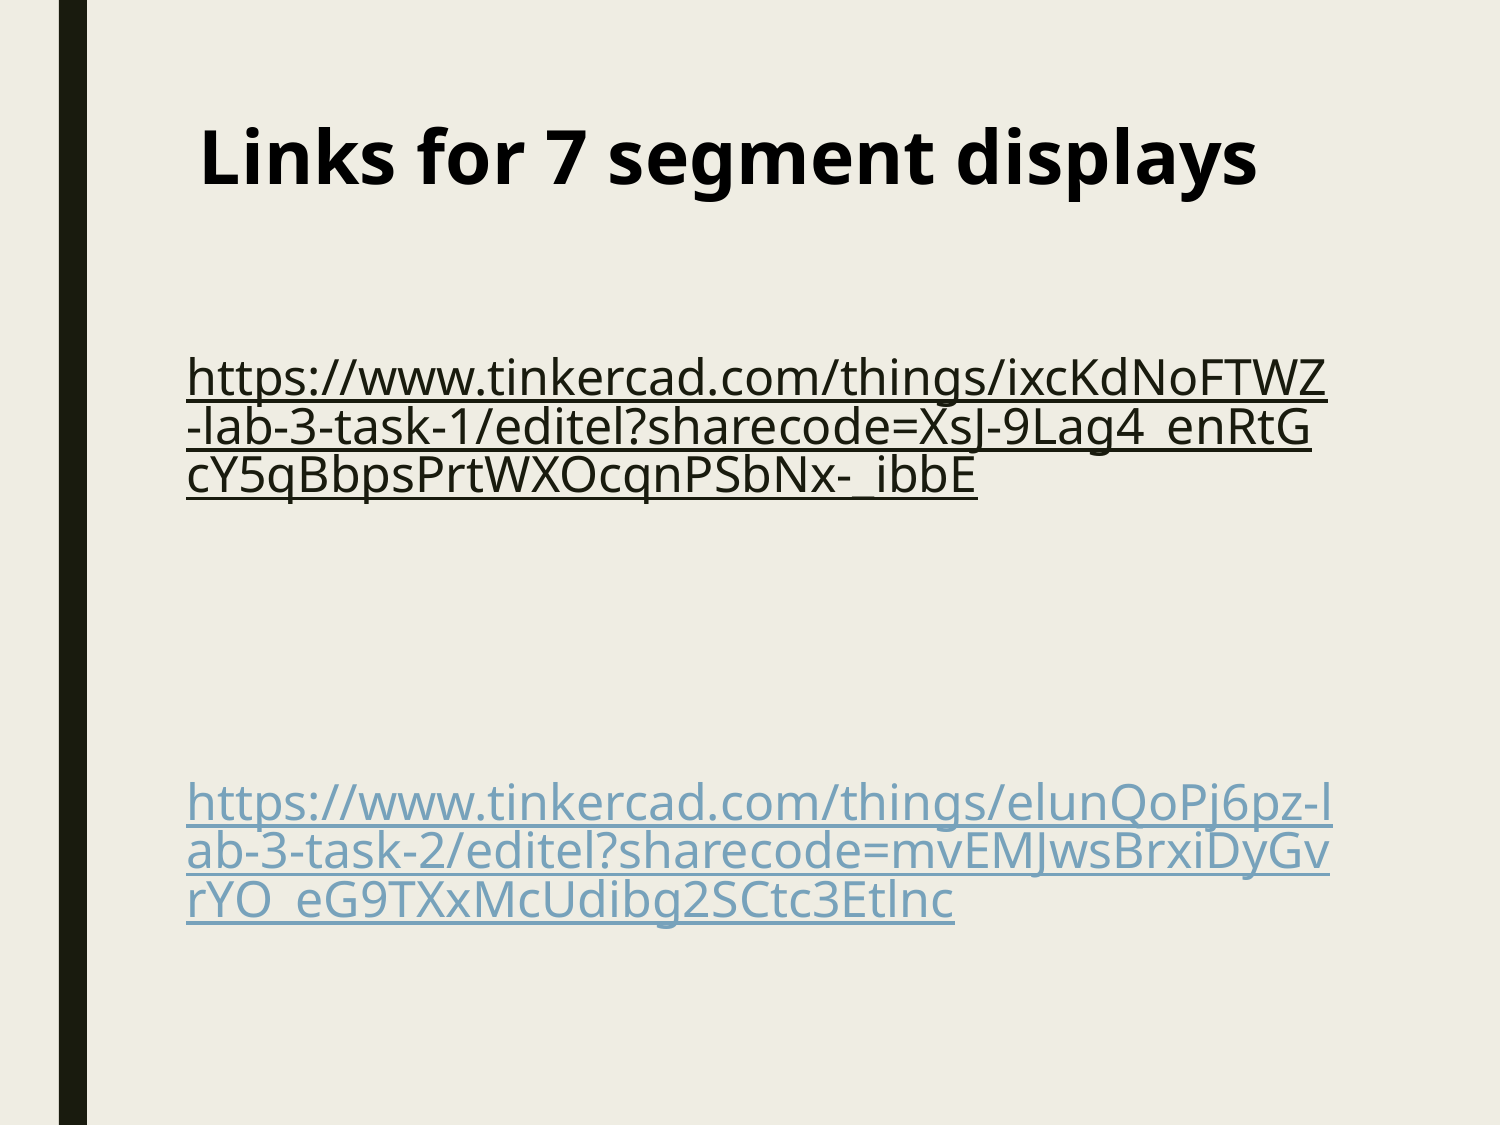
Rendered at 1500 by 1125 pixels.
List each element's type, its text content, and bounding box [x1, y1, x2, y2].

text_box Links for 7 segment displays [184, 101, 1275, 207]
title https://www.tinkercad.com/things/ixcKdNoFTWZ-lab-3-task-1/editel?sharecode=XsJ-9Lag4_enRtGcY5qBbpsPrtWXOcqnPSbNx-_ibbE https://www.tinkercad.com/things/elunQoPj6pz-lab-3-task-2/editel?sharecode=mvEMJwsBrxiDyGvrYO_eG9TXxMcUdibg2SCtc3Etlnc [171, 278, 1350, 905]
